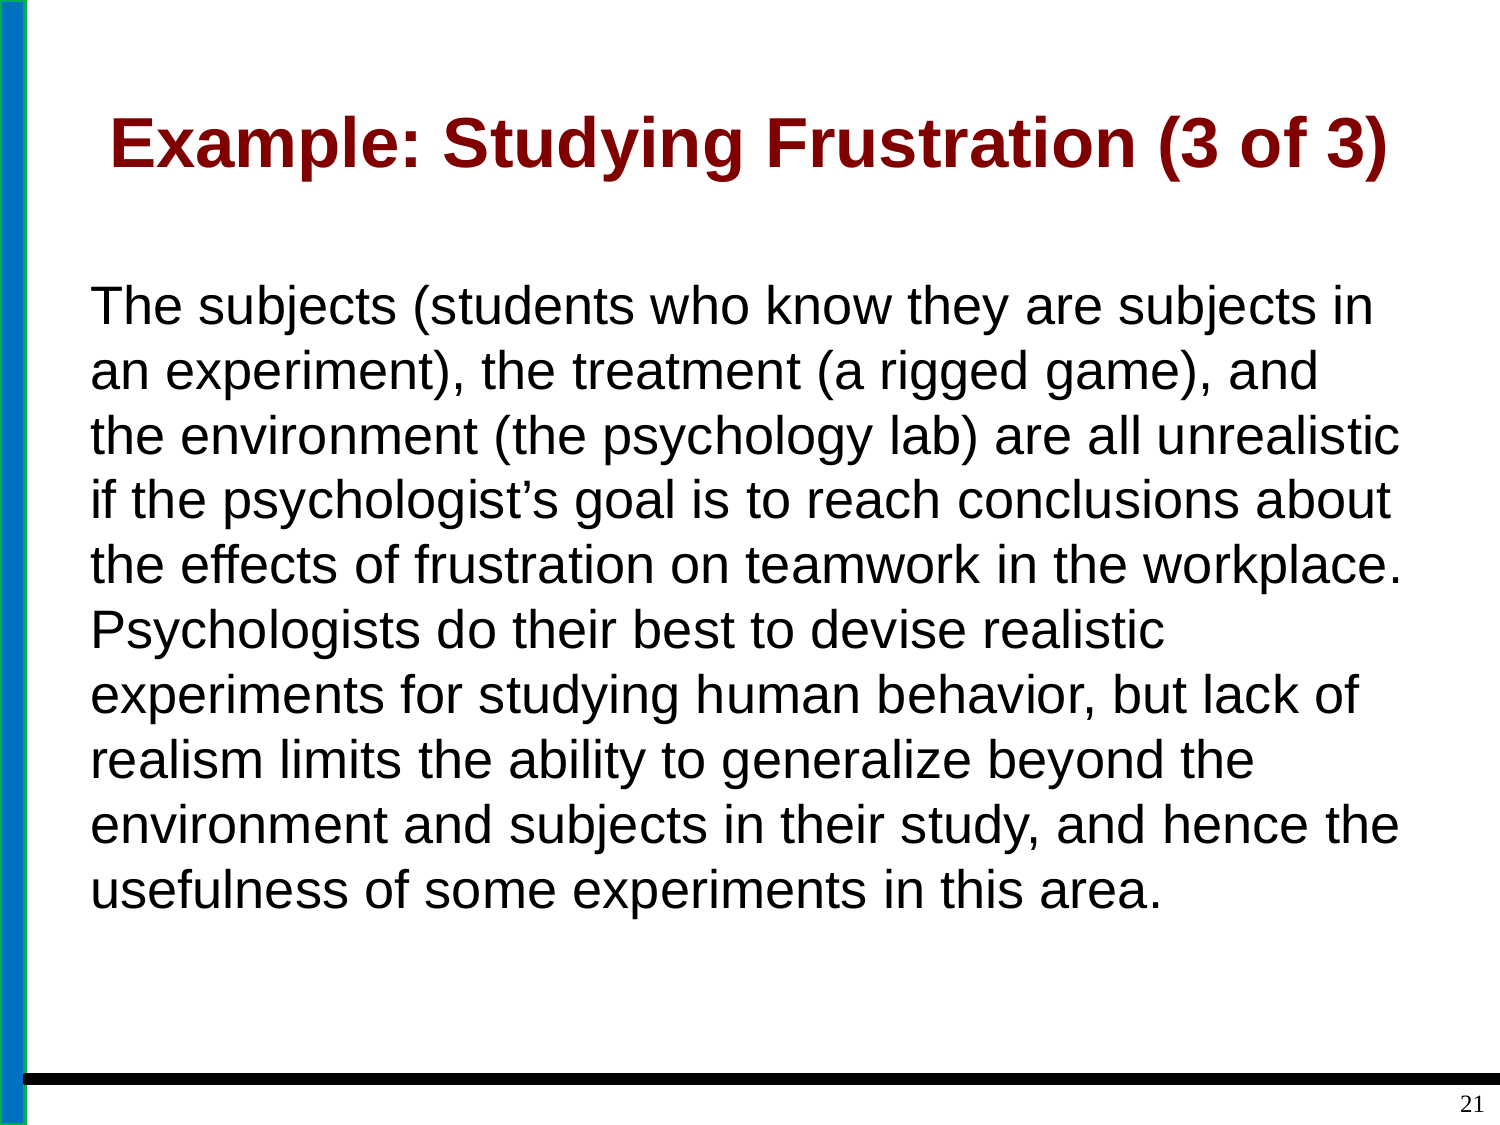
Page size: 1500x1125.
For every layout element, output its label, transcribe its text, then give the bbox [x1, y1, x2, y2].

title Example: Studying Frustration (3 of 3) [74, 44, 1426, 233]
list The subjects (students who know they are subjects in an experiment), the treatment (a rigged game), and the environment (the psychology lab) are all unrealistic if the psychologist’s goal is to reach conclusions about the effects of frustration on teamwork in the workplace. Psychologists do their best to devise realistic experiments for studying human behavior, but lack of realism limits the ability to generalize beyond the environment and subjects in their study, and hence the usefulness of some experiments in this area. [74, 262, 1426, 1006]
